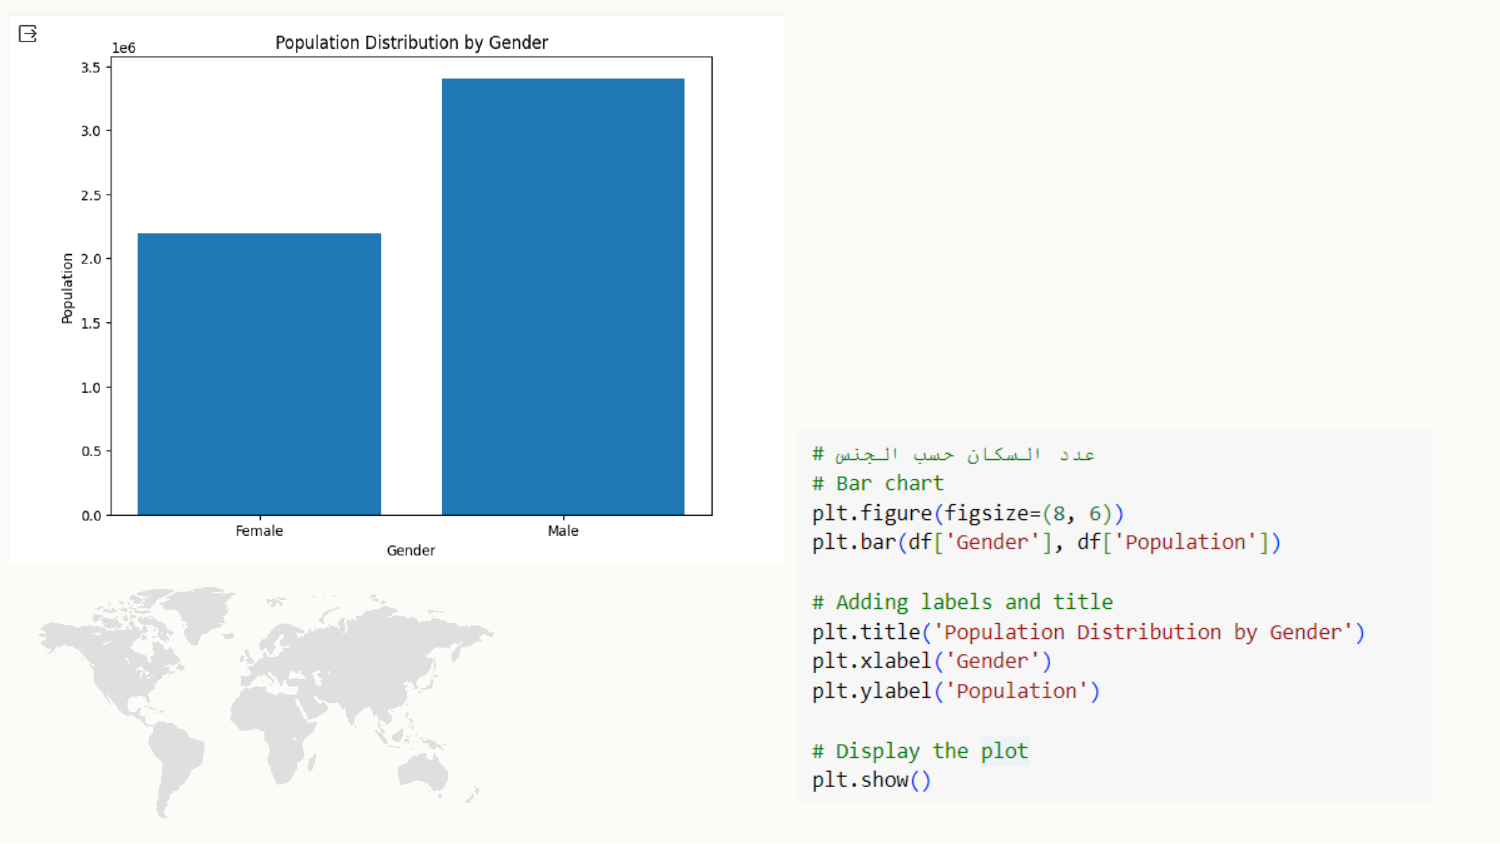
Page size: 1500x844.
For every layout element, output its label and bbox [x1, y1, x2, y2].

list [796, 429, 1432, 803]
text_box [37, 586, 496, 820]
picture [10, 11, 783, 563]
